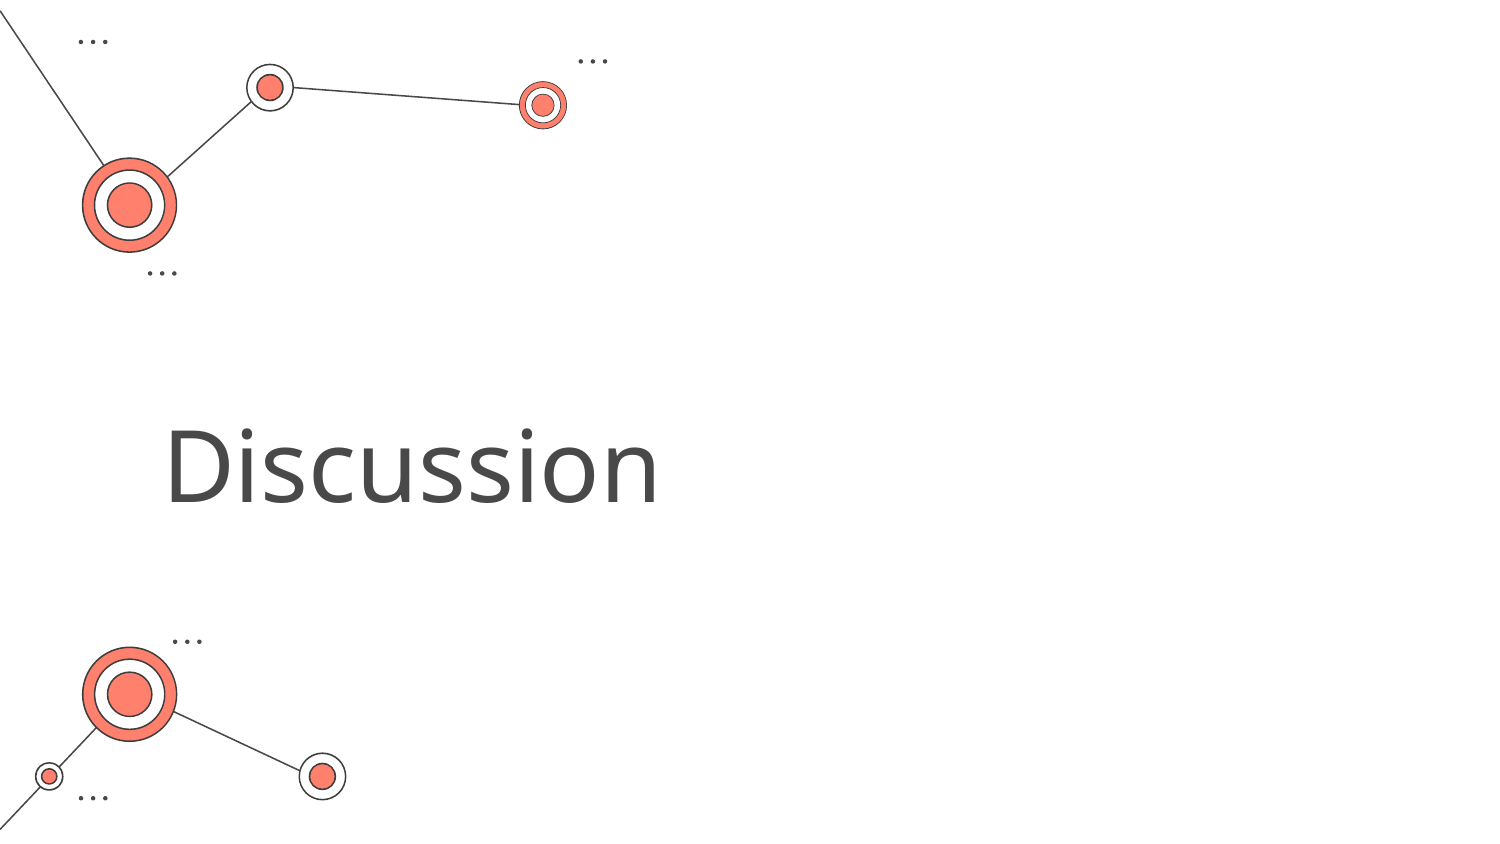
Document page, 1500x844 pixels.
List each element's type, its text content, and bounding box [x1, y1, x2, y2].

title Discussion [146, 325, 715, 538]
